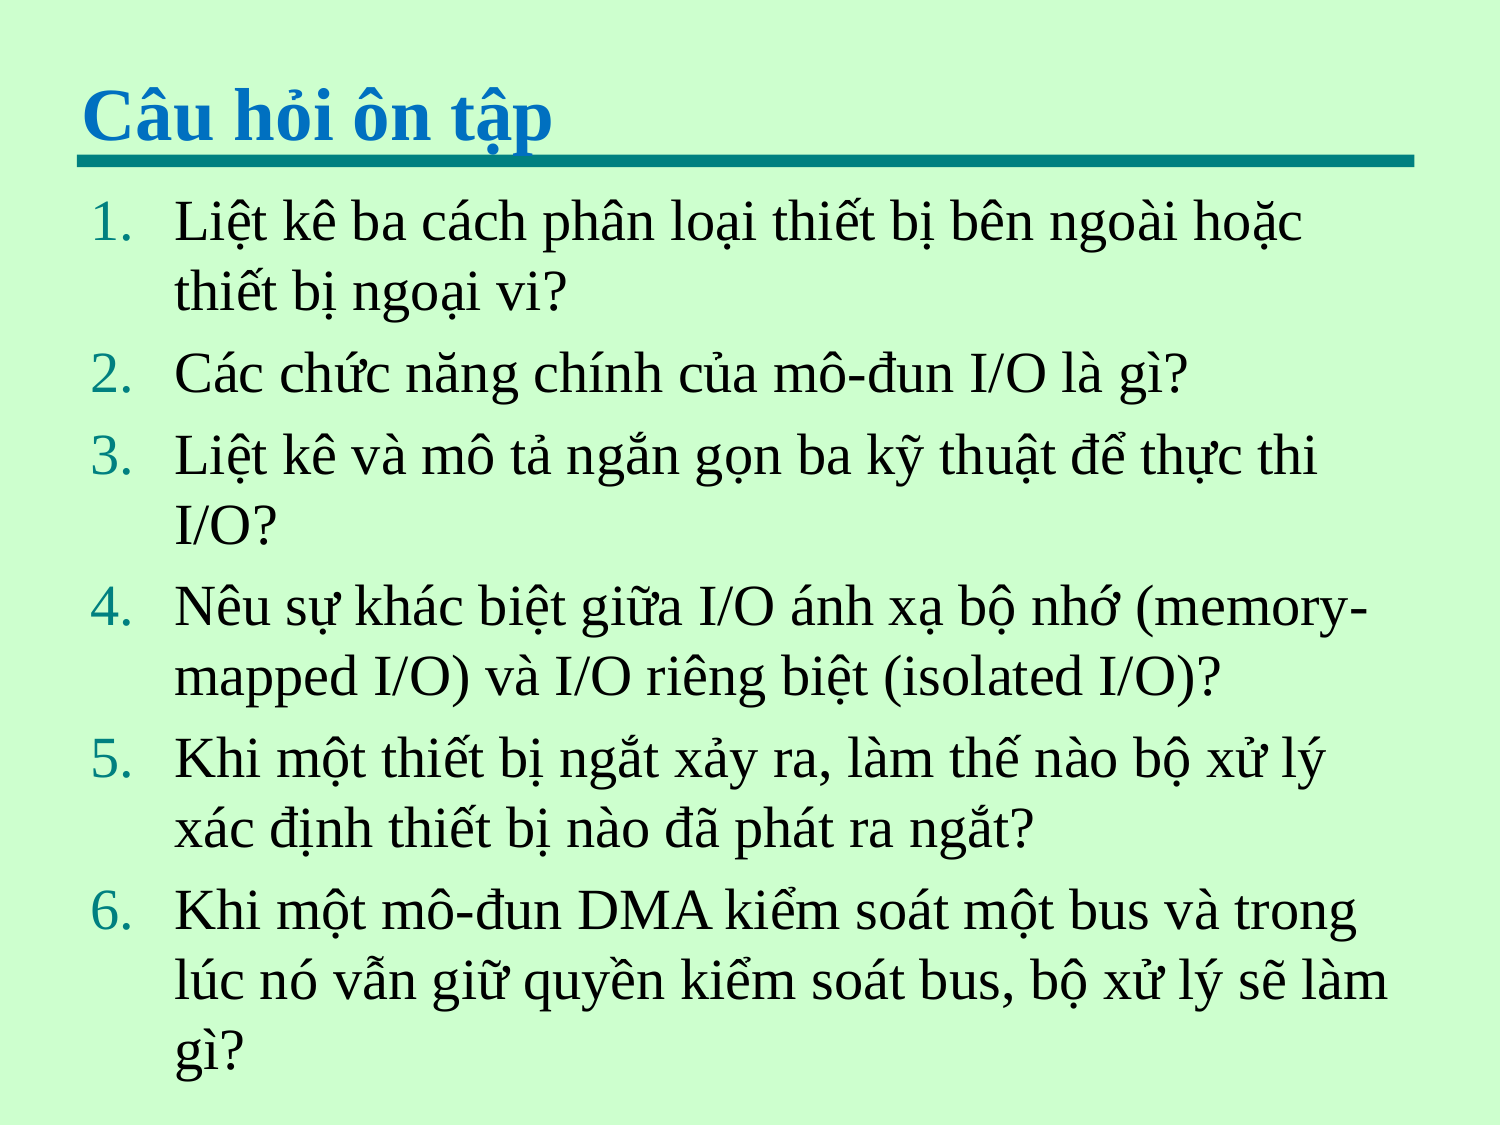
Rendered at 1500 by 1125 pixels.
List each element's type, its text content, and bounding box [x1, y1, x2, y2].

list Liệt kê ba cách phân loại thiết bị bên ngoài hoặc thiết bị ngoại vi? Các chức năng chính của mô-đun I/O là gì? Liệt kê và mô tả ngắn gọn ba kỹ thuật để thực thi I/O? Nêu sự khác biệt giữa I/O ánh xạ bộ nhớ (memory-mapped I/O) và I/O riêng biệt (isolated I/O)? Khi một thiết bị ngắt xảy ra, làm thế nào bộ xử lý xác định thiết bị nào đã phát ra ngắt? Khi một mô-đun DMA kiểm soát một bus và trong lúc nó vẫn giữ quyền kiểm soát bus, bộ xử lý sẽ làm gì? [75, 174, 1417, 1100]
title Câu hỏi ôn tập [66, 24, 1413, 163]
